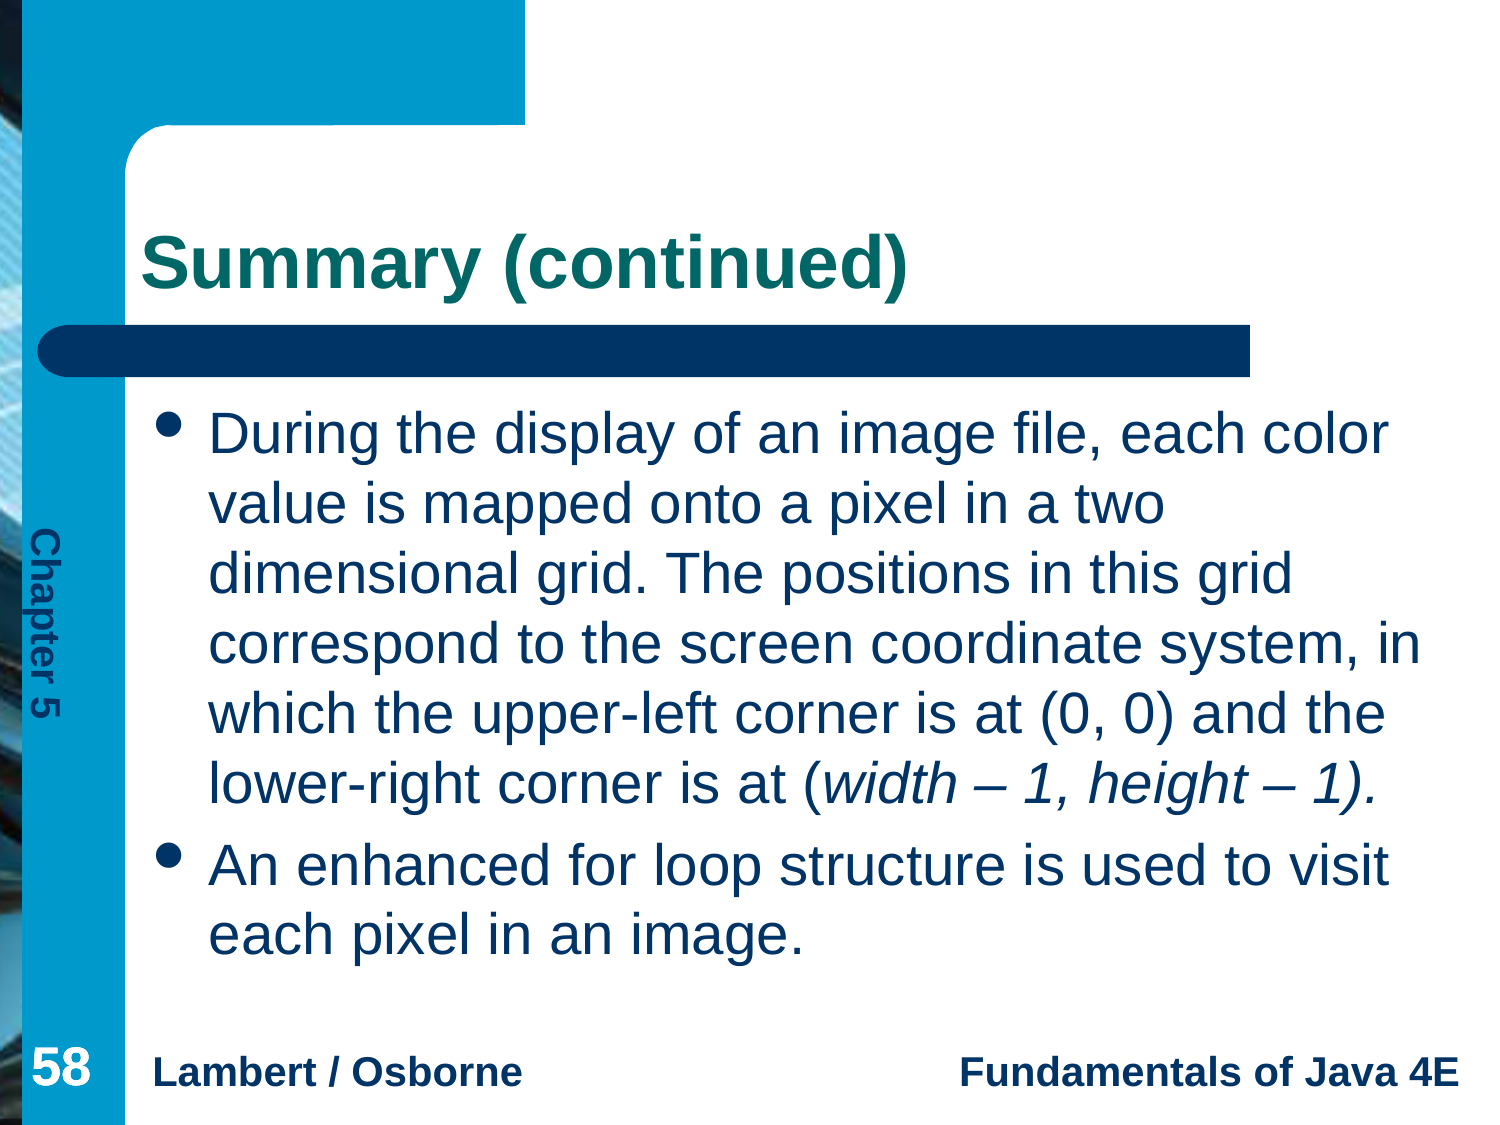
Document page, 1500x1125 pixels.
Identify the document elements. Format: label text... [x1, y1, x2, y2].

picture [0, 0, 22, 1125]
text_box 58 [13, 1023, 111, 1105]
title Summary (continued) [124, 124, 1426, 313]
list During the display of an image file, each color value is mapped onto a pixel in a two dimensional grid. The positions in this grid correspond to the screen coordinate system, in which the upper-left corner is at (0, 0) and the lower-right corner is at (width – 1, height – 1). An enhanced for loop structure is used to visit each pixel in an image. [137, 387, 1451, 999]
